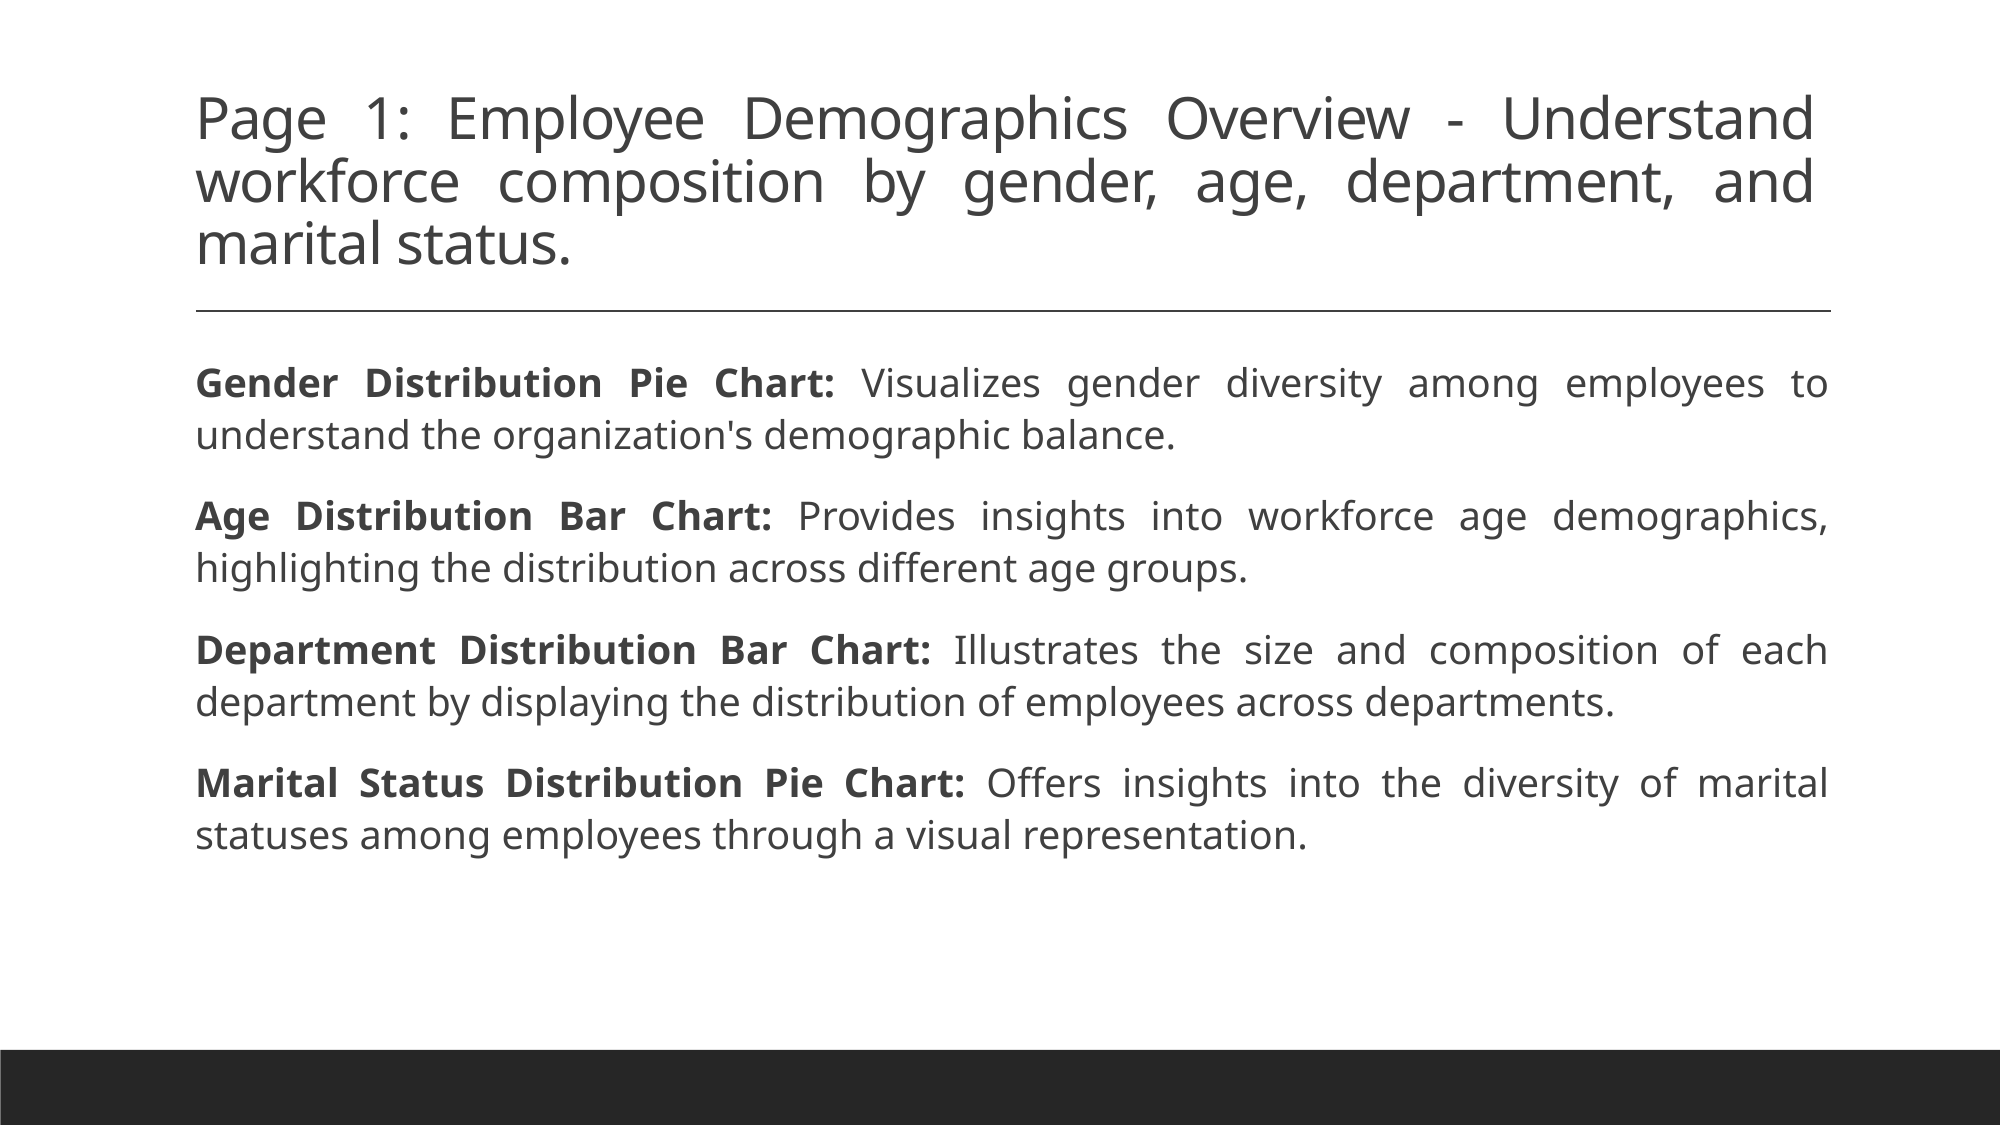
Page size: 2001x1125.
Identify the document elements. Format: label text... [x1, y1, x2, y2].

list Gender Distribution Pie Chart: Visualizes gender diversity among employees to understand the organization's demographic balance. Age Distribution Bar Chart: Provides insights into workforce age demographics, highlighting the distribution across different age groups. Department Distribution Bar Chart: Illustrates the size and composition of each department by displaying the distribution of employees across departments. Marital Status Distribution Pie Chart: Offers insights into the diversity of marital statuses among employees through a visual representation. [180, 345, 1830, 963]
title Page 1: Employee Demographics Overview - Understand workforce composition by gender, age, department, and marital status. [180, 47, 1830, 285]
